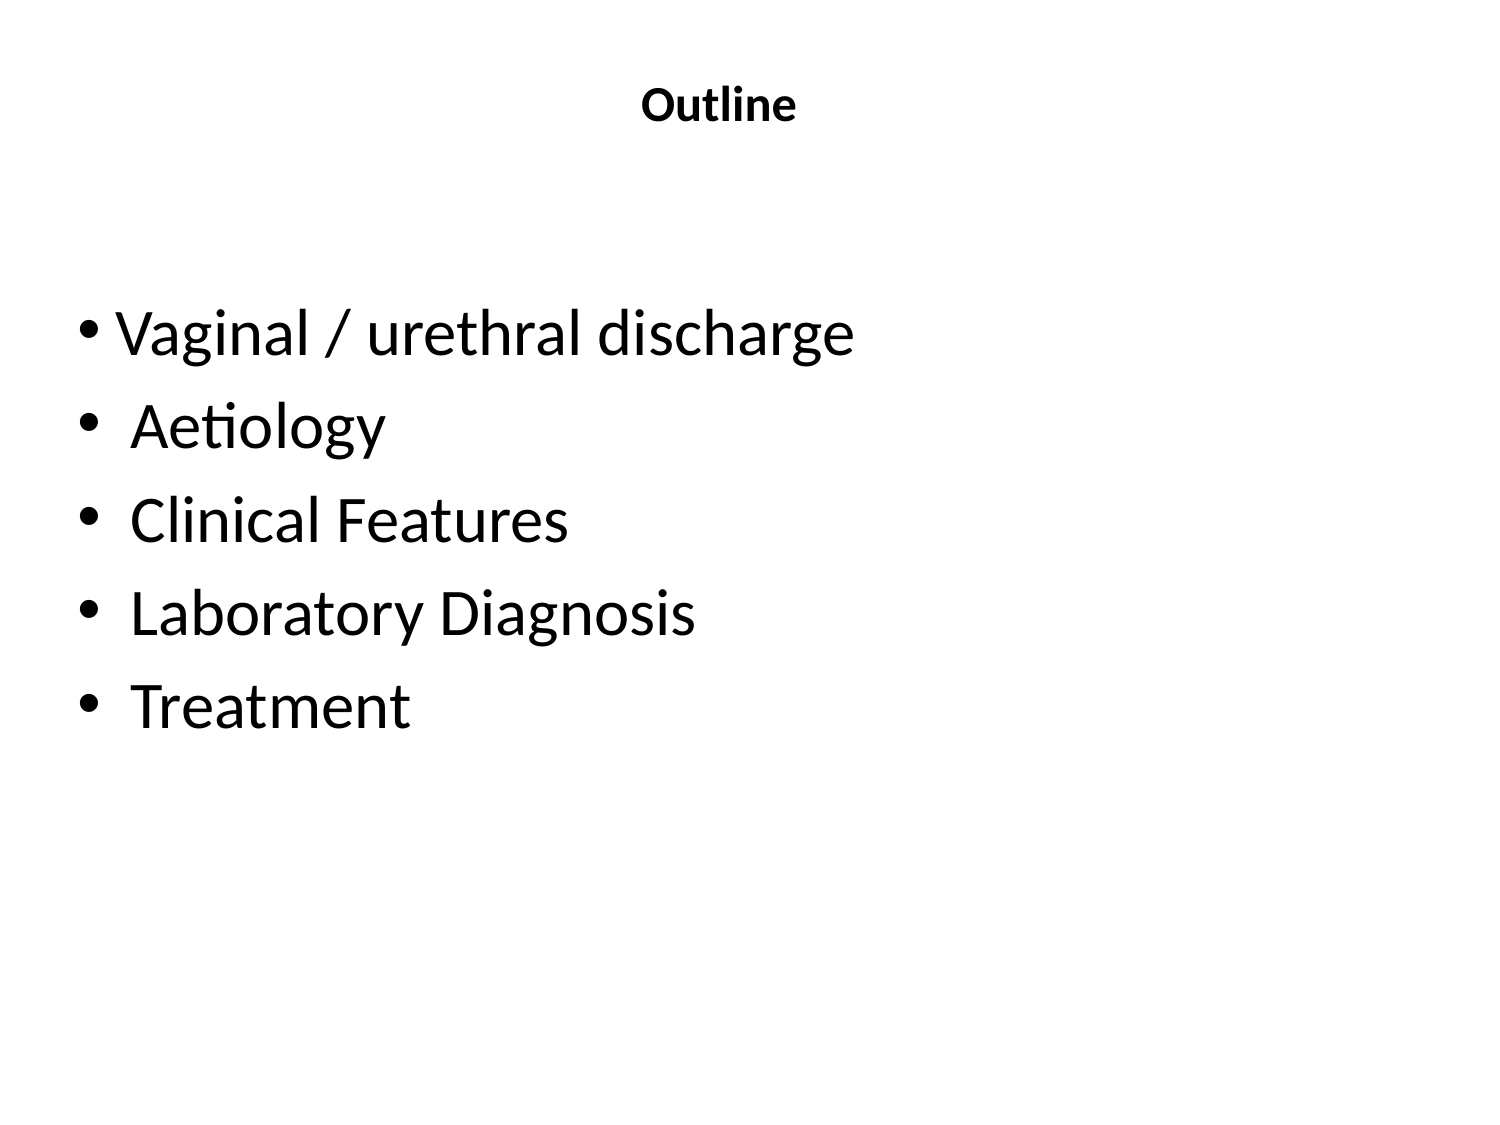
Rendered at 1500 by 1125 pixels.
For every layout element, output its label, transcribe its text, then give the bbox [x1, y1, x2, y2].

subtitle Vaginal / urethral discharge Aetiology Clinical Features Laboratory Diagnosis Treatment [62, 187, 1338, 1075]
title Outline [87, 62, 1363, 200]
